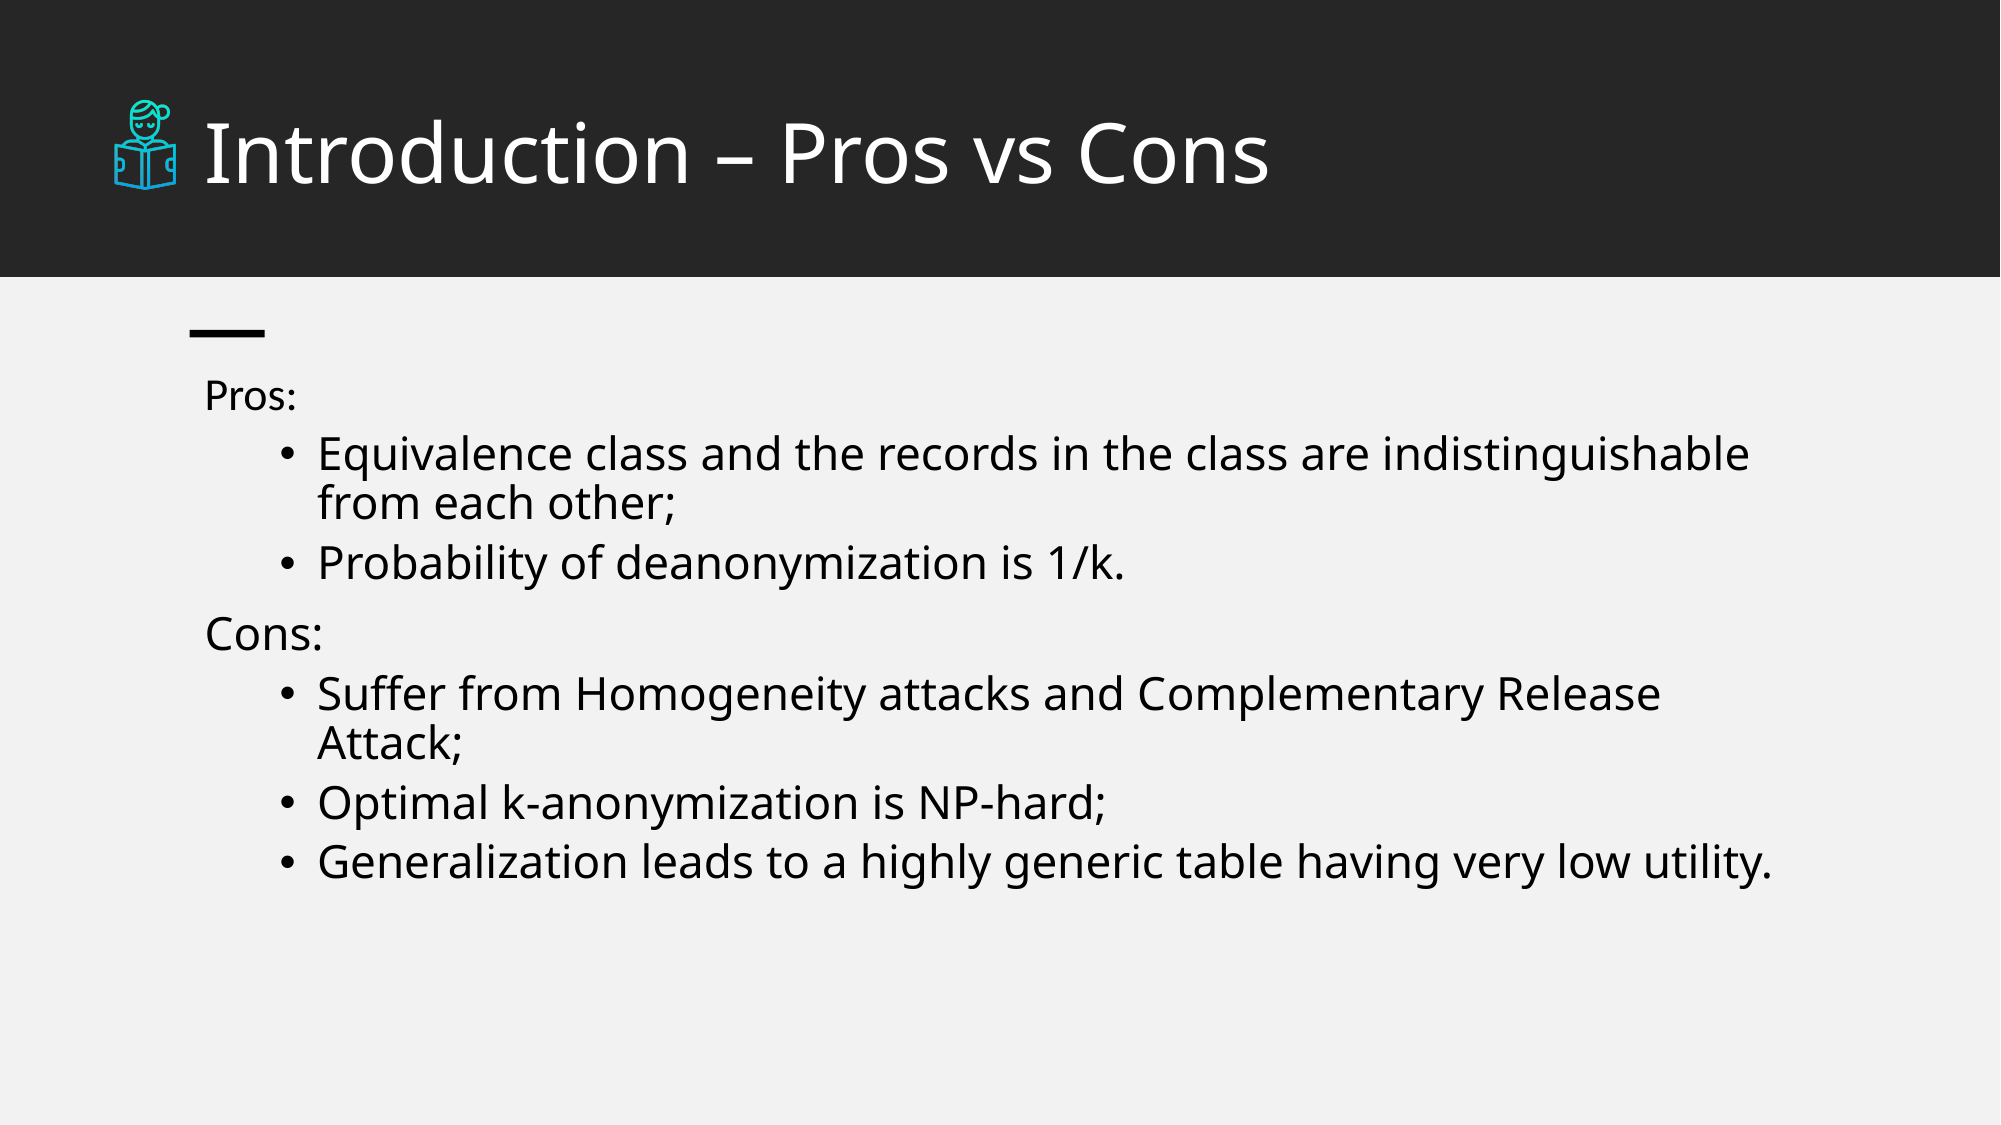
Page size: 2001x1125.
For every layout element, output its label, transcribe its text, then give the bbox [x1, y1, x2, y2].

list Pros: Equivalence class and the records in the class are indistinguishable from each other; Probability of deanonymization is 1/k. Cons: Suffer from Homogeneity attacks and Complementary Release Attack; Optimal k-anonymization is NP-hard; Generalization leads to a highly generic table having very low utility. [189, 363, 1811, 1014]
picture [100, 100, 190, 190]
text_box [0, 0, 2000, 276]
title Introduction – Pros vs Cons [189, 104, 1812, 253]
text_box [0, 276, 2000, 1125]
text_box [189, 329, 266, 338]
